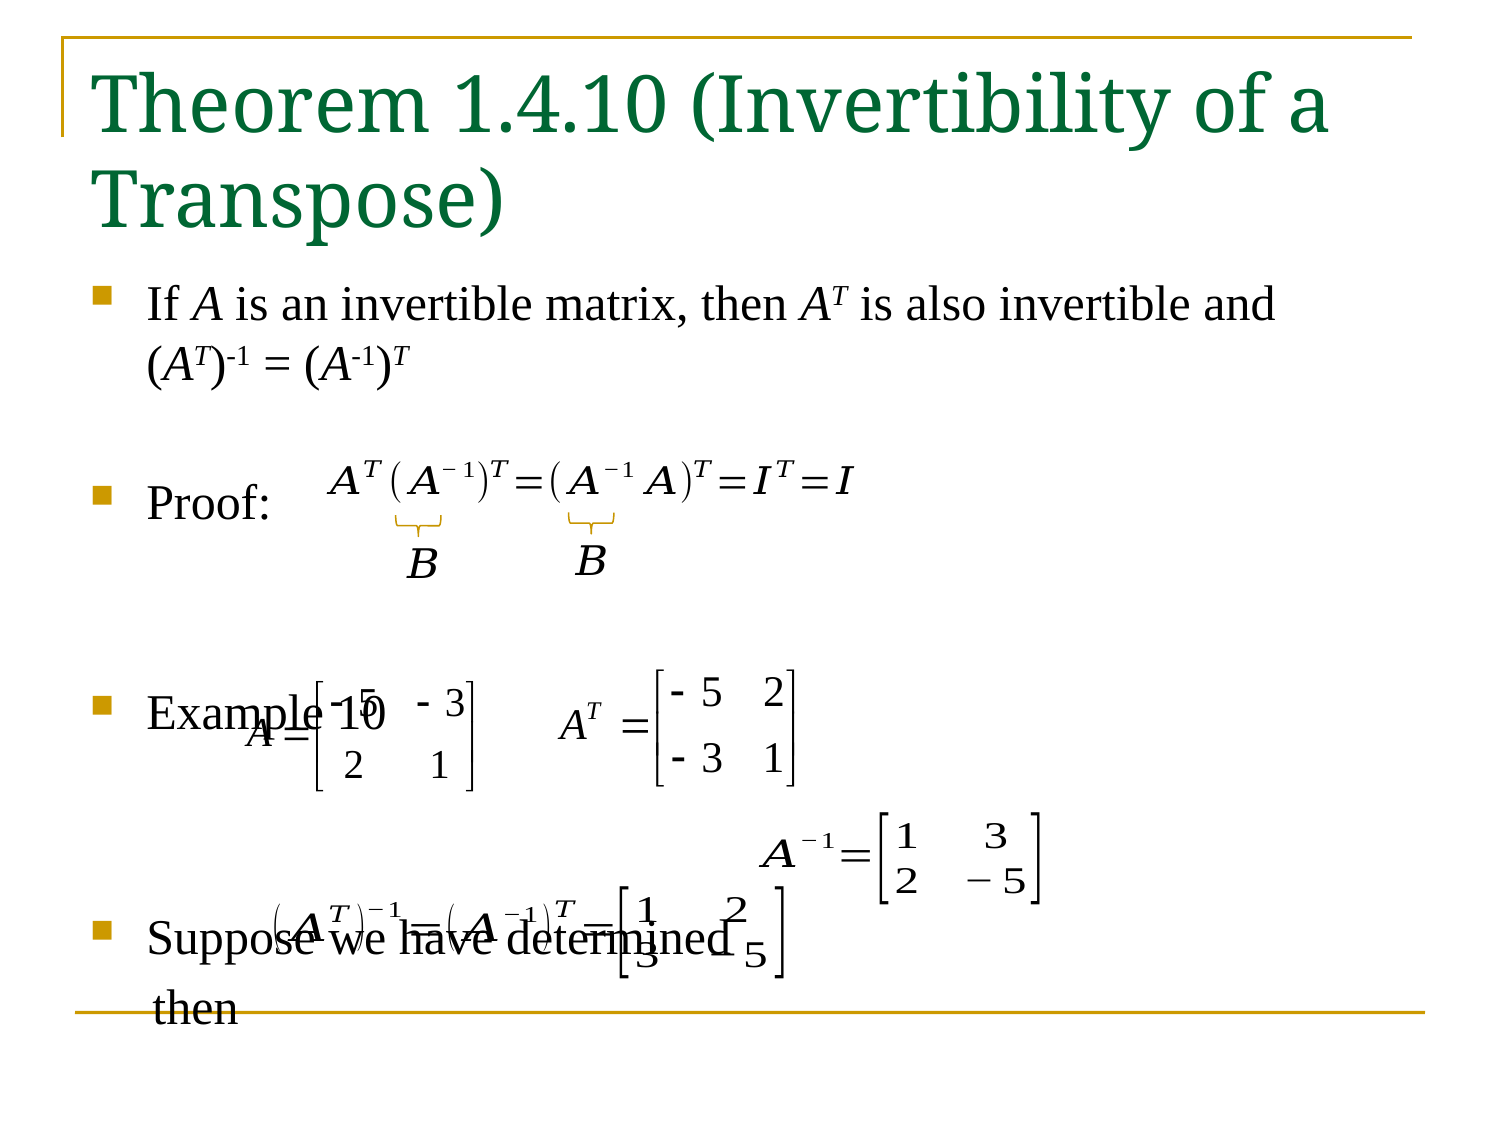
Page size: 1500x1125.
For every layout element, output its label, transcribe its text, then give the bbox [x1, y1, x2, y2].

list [549, 662, 813, 794]
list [237, 674, 488, 799]
text_box [394, 515, 442, 538]
text_box [567, 512, 615, 535]
list If A is an invertible matrix, then AT is also invertible and (AT)-1 = (A-1)T Proof: Example 10 Suppose we have determined then [75, 262, 1438, 1006]
title Theorem 1.4.10 (Invertibility of a Transpose) [75, 45, 1500, 233]
